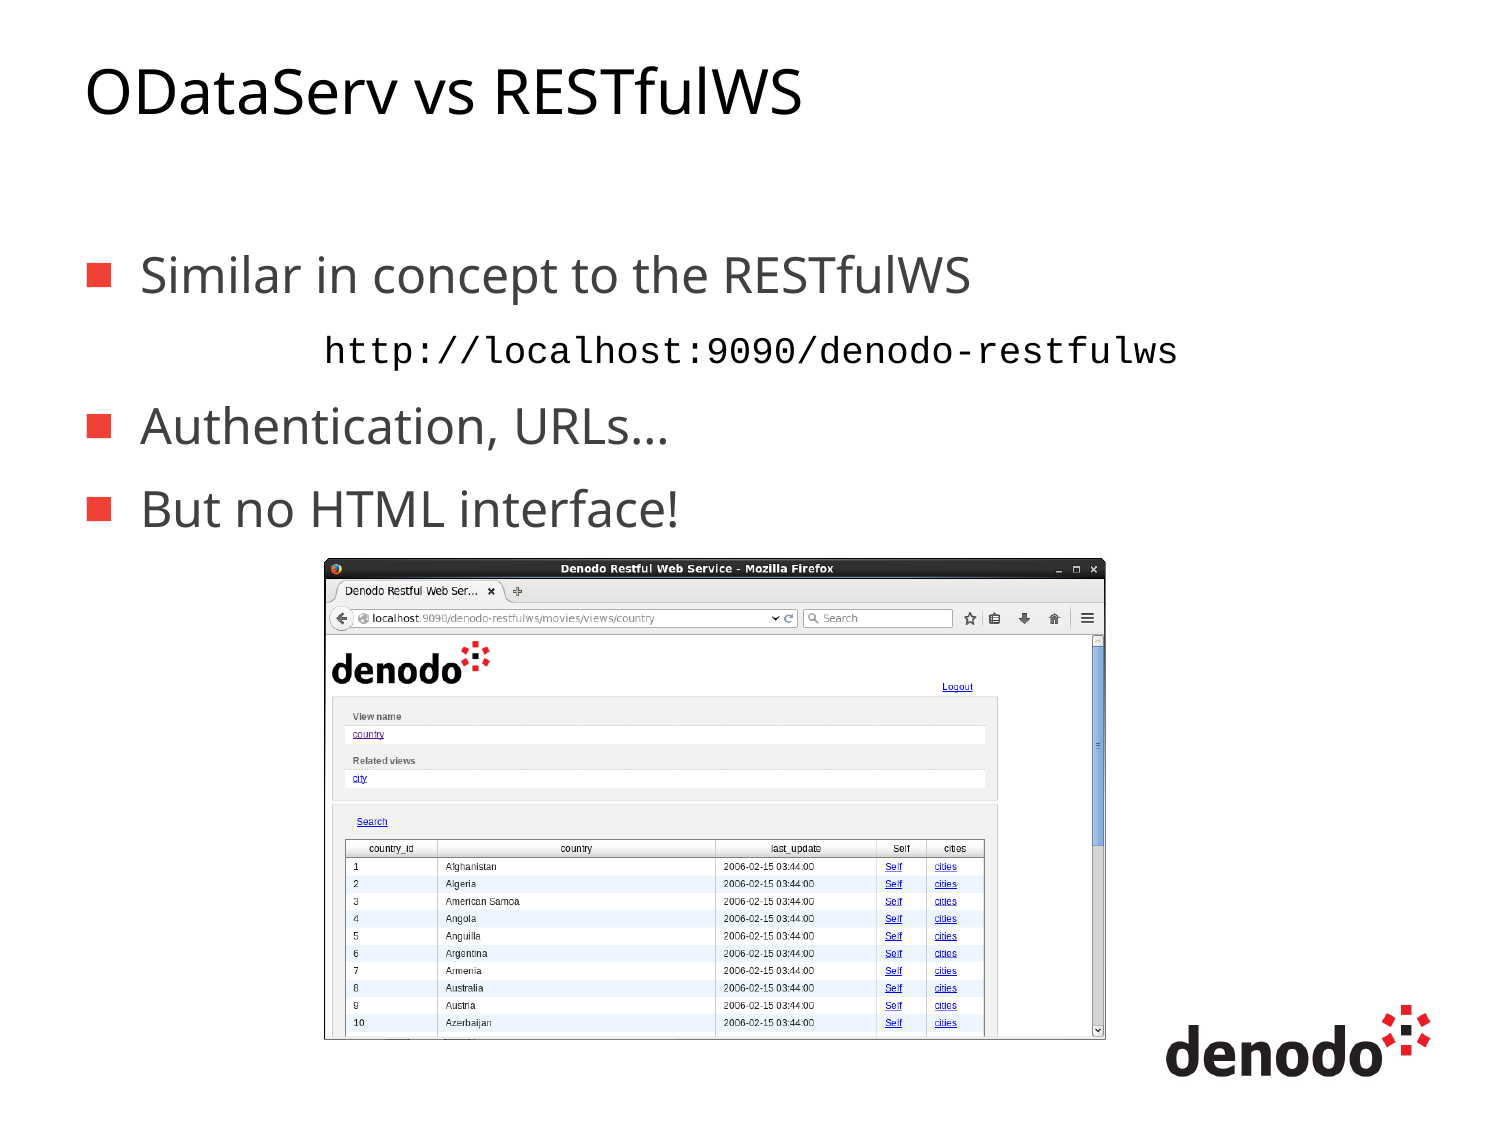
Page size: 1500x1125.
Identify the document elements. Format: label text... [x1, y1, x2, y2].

title ODataServ vs RESTfulWS [76, 44, 1426, 235]
list Similar in concept to the RESTfulWS http://localhost:9090/denodo-restfulws Authentication, URLs… But no HTML interface! [76, 235, 1428, 1125]
picture [323, 558, 1106, 1040]
picture [1428, 999, 1436, 1081]
